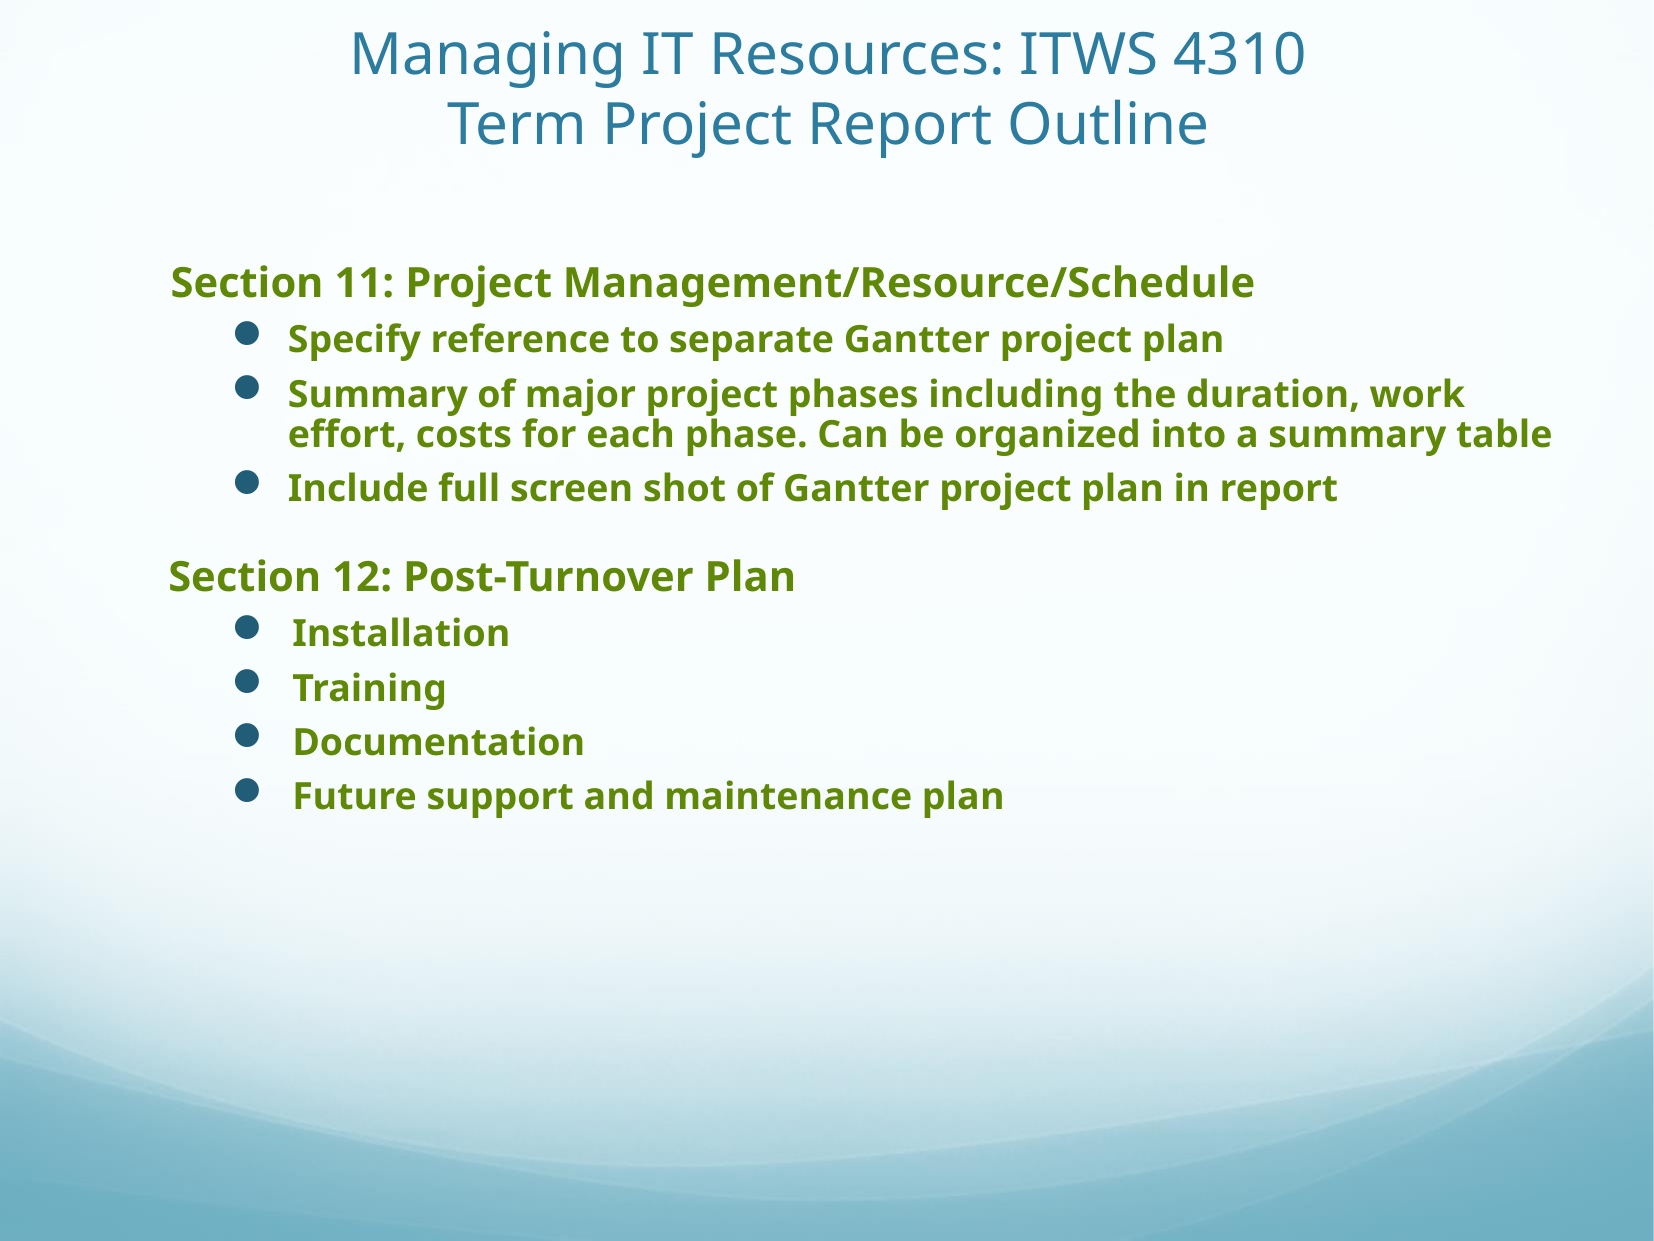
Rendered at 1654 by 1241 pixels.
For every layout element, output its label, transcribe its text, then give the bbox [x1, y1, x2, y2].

list Section 11: Project Management/Resource/Schedule Specify reference to separate Gantter project plan Summary of major project phases including the duration, work effort, costs for each phase. Can be organized into a summary table Include full screen shot of Gantter project plan in report Section 12: Post-Turnover Plan Installation Training Documentation Future support and maintenance plan [151, 253, 1577, 1108]
picture [0, 0, 1654, 1241]
title Managing IT Resources: ITWS 4310 Term Project Report Outline [139, 0, 1518, 165]
